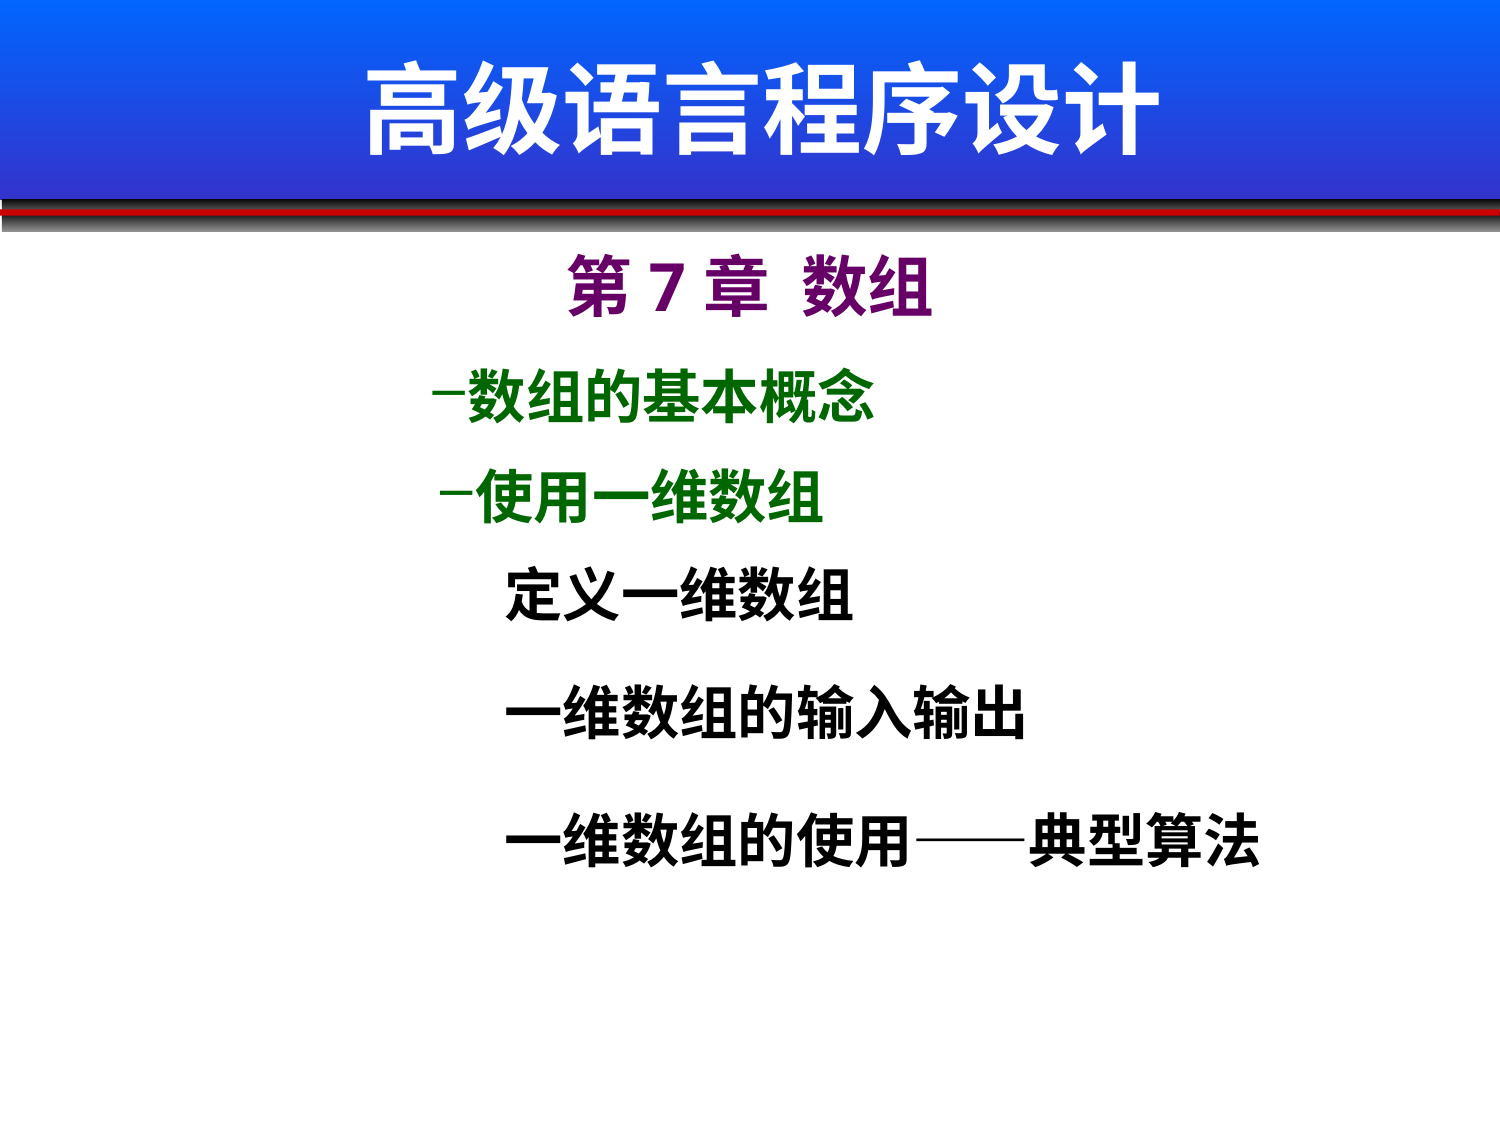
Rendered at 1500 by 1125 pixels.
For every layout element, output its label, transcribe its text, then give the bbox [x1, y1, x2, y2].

text_box 定义一维数组 [490, 550, 1459, 636]
text_box 一维数组的使用——典型算法 [490, 796, 1450, 882]
title 高级语言程序设计 [125, 12, 1400, 200]
text_box 第7章 数组 [268, 237, 1232, 333]
text_box 数组的基本概念 [417, 352, 1306, 438]
text_box 使用一维数组 [425, 452, 1435, 538]
text_box 一维数组的输入输出 [490, 668, 1459, 754]
